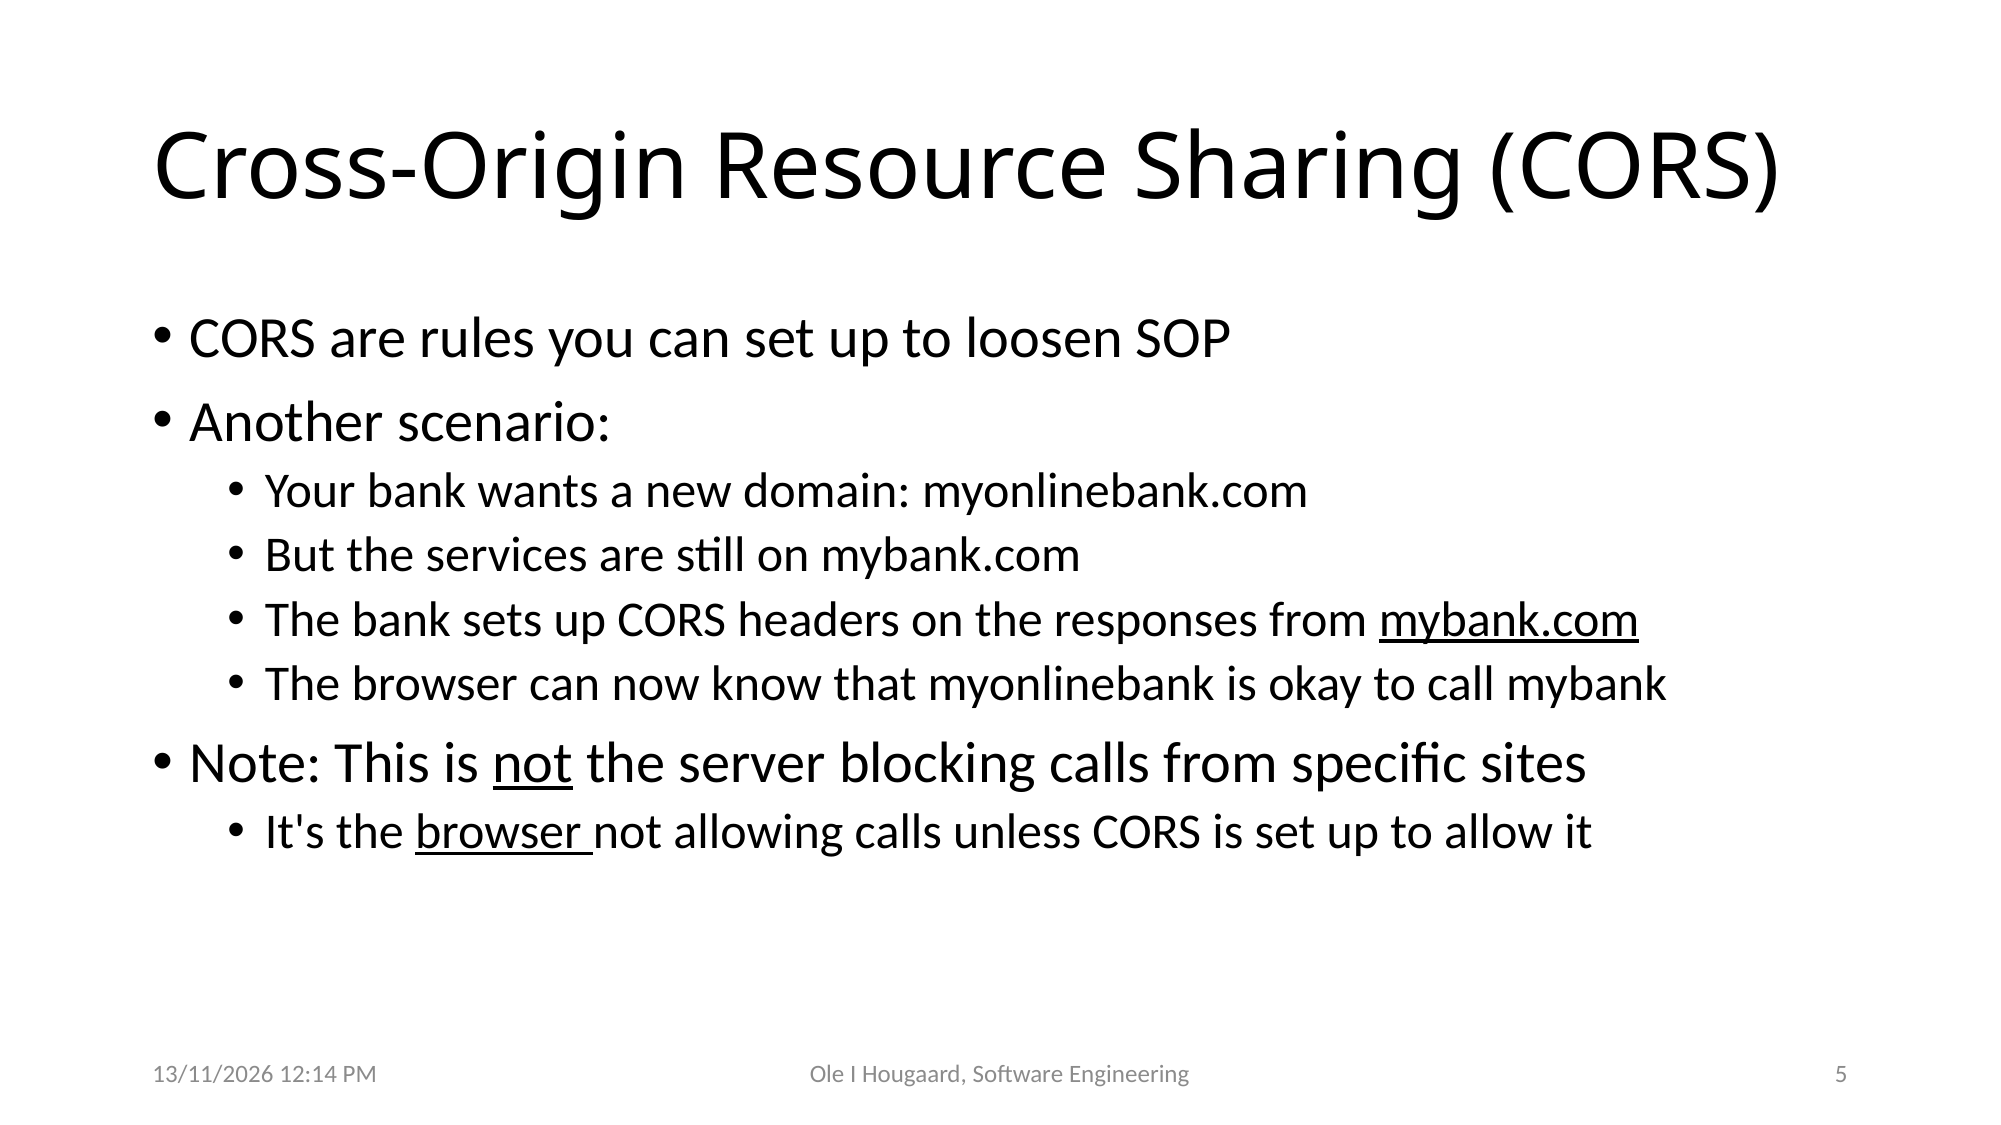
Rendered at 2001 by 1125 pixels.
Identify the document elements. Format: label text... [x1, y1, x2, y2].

list CORS are rules you can set up to loosen SOP Another scenario: Your bank wants a new domain: myonlinebank.com But the services are still on mybank.com The bank sets up CORS headers on the responses from mybank.com The browser can now know that myonlinebank is okay to call mybank Note: This is not the server blocking calls from specific sites It's the browser not allowing calls unless CORS is set up to allow it [137, 299, 1863, 1014]
footer Ole I Hougaard, Software Engineering [662, 1042, 1338, 1103]
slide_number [137, 1042, 588, 1103]
slide_number 5 [1412, 1042, 1863, 1103]
title Cross-Origin Resource Sharing (CORS) [137, 59, 1863, 278]
